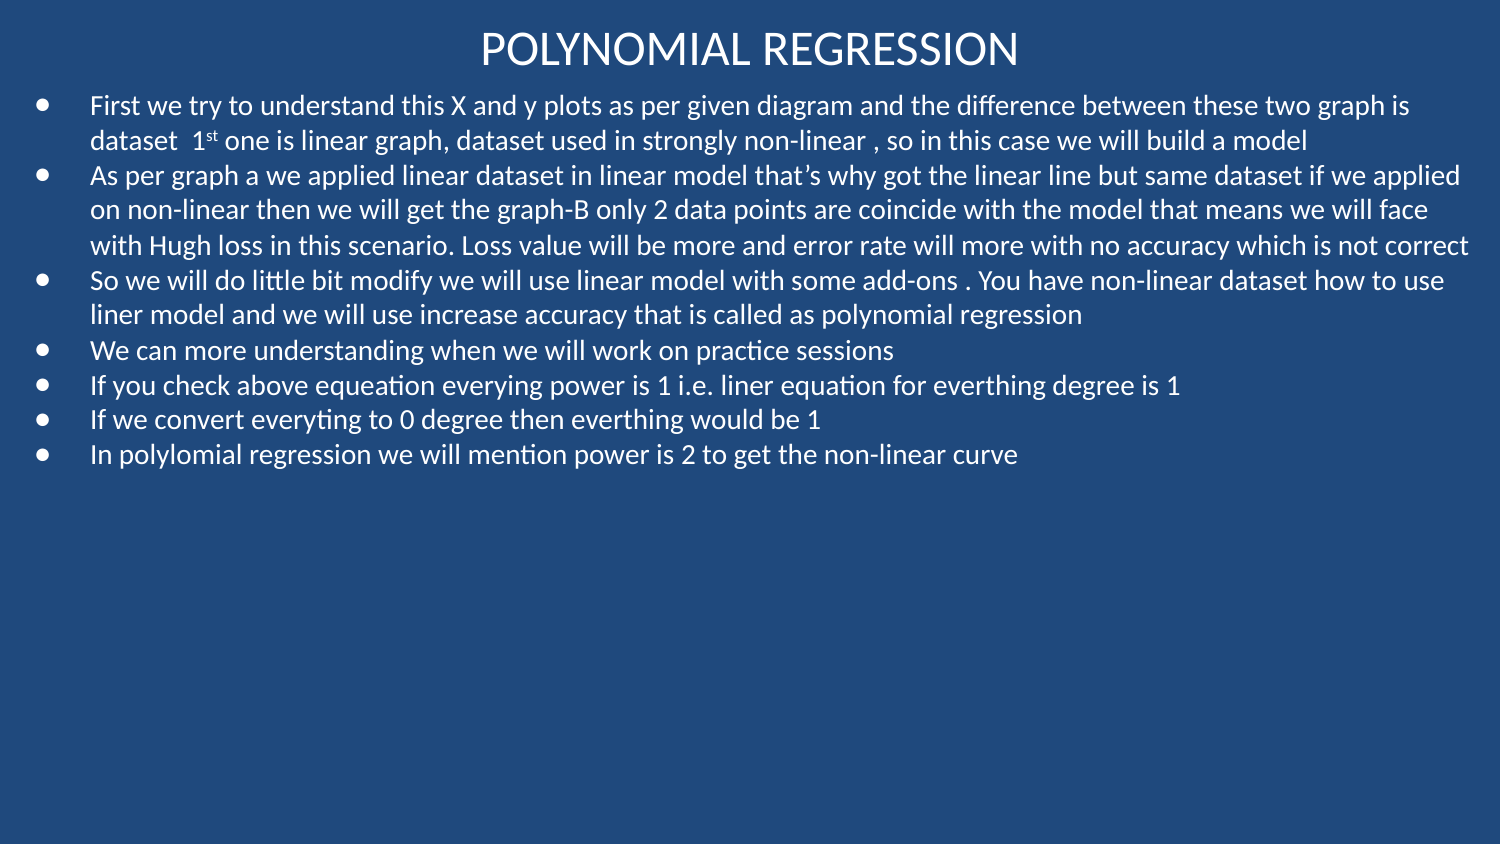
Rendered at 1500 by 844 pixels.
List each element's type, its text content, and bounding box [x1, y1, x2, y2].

title POLYNOMIAL REGRESSION [51, 0, 1449, 71]
list First we try to understand this X and y plots as per given diagram and the difference between these two graph is dataset 1st one is linear graph, dataset used in strongly non-linear , so in this case we will build a model As per graph a we applied linear dataset in linear model that’s why got the linear line but same dataset if we applied on non-linear then we will get the graph-B only 2 data points are coincide with the model that means we will face with Hugh loss in this scenario. Loss value will be more and error rate will more with no accuracy which is not correct So we will do little bit modify we will use linear model with some add-ons . You have non-linear dataset how to use liner model and we will use increase accuracy that is called as polynomial regression We can more understanding when we will work on practice sessions If you check above equeation everying power is 1 i.e. liner equation for everthing degree is 1 If we convert everyting to 0 degree then everthing would be 1 In polylomial regression we will mention power is 2 to get the non-linear curve [0, 71, 1500, 844]
